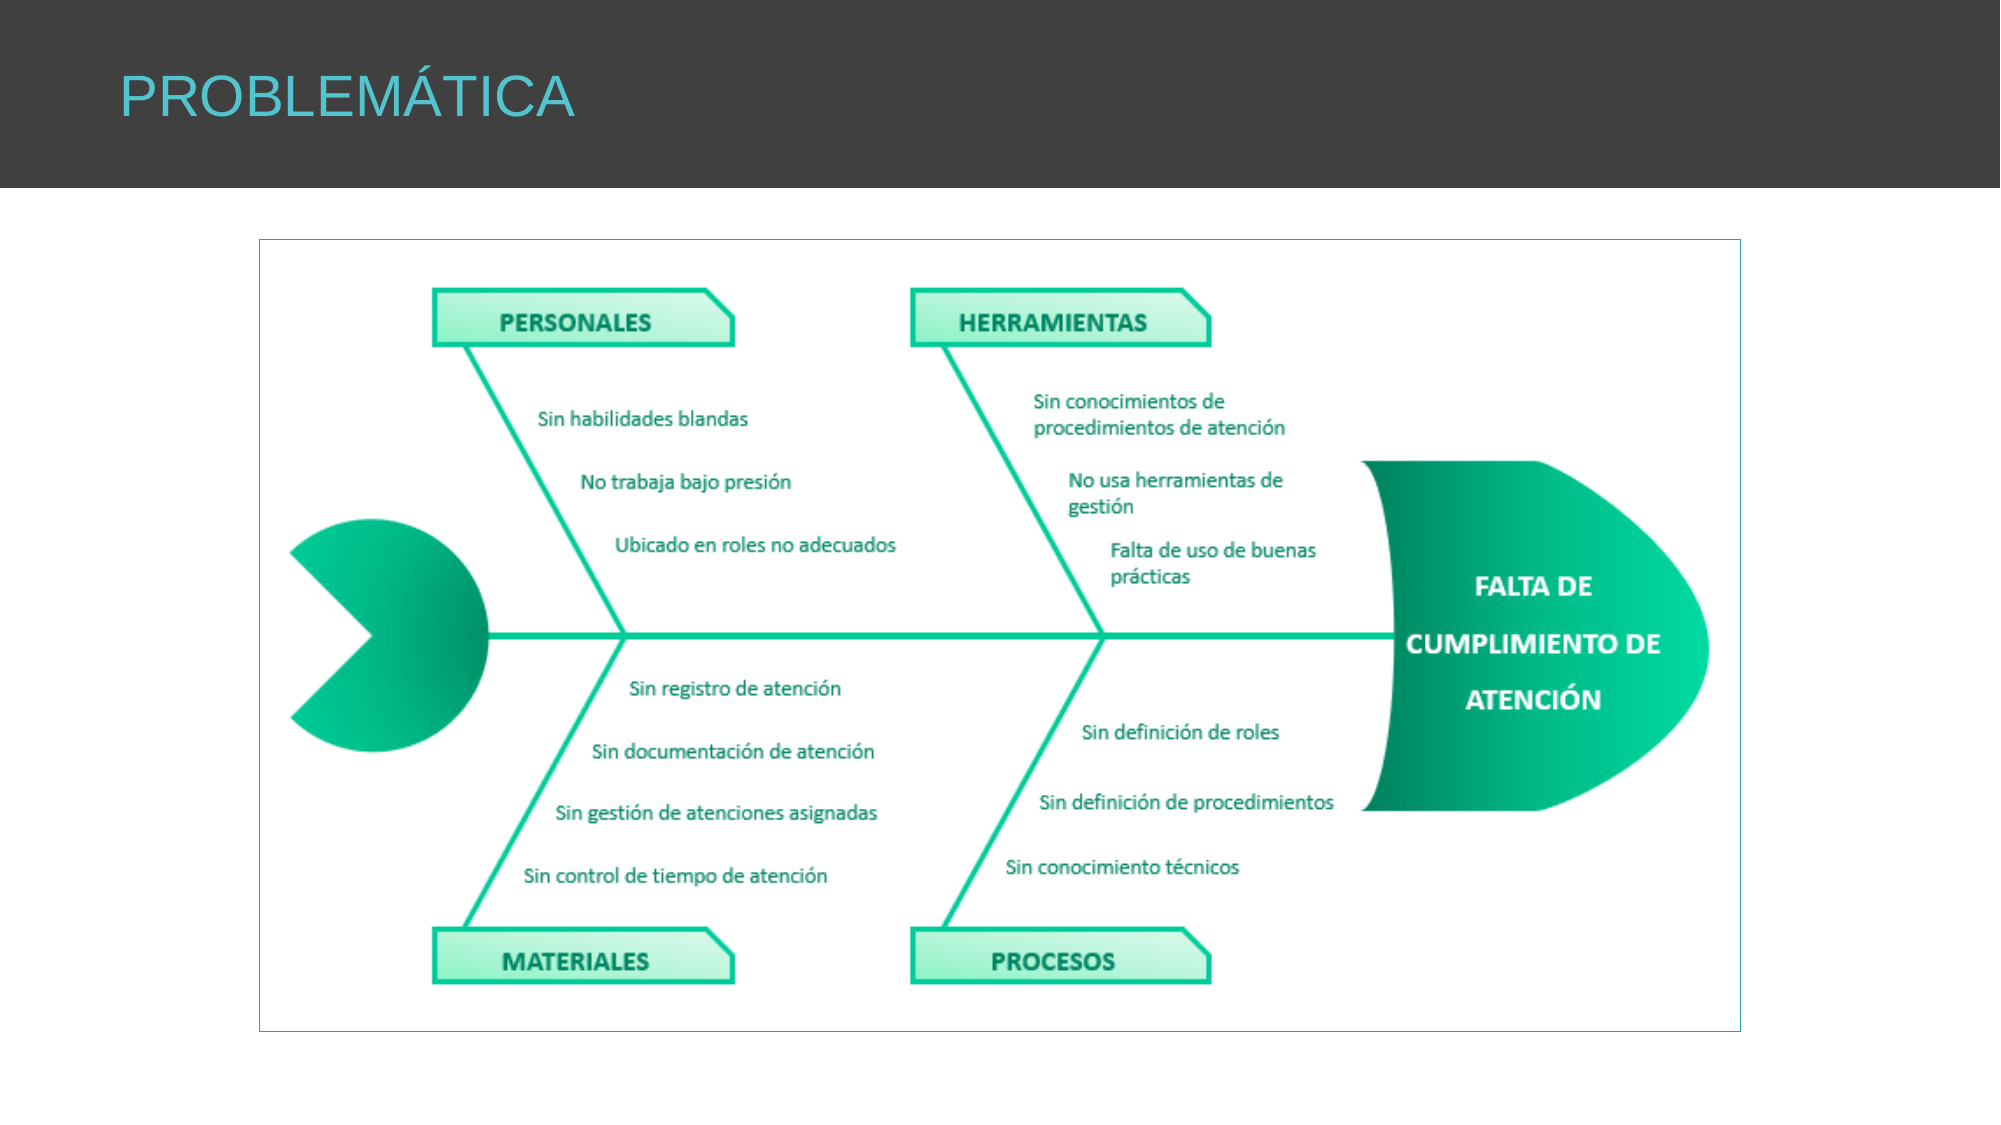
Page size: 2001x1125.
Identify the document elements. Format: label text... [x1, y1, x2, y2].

picture [259, 239, 1741, 1032]
text_box PROBLEMÁTICA [104, 51, 1936, 136]
text_box [0, 0, 2000, 189]
